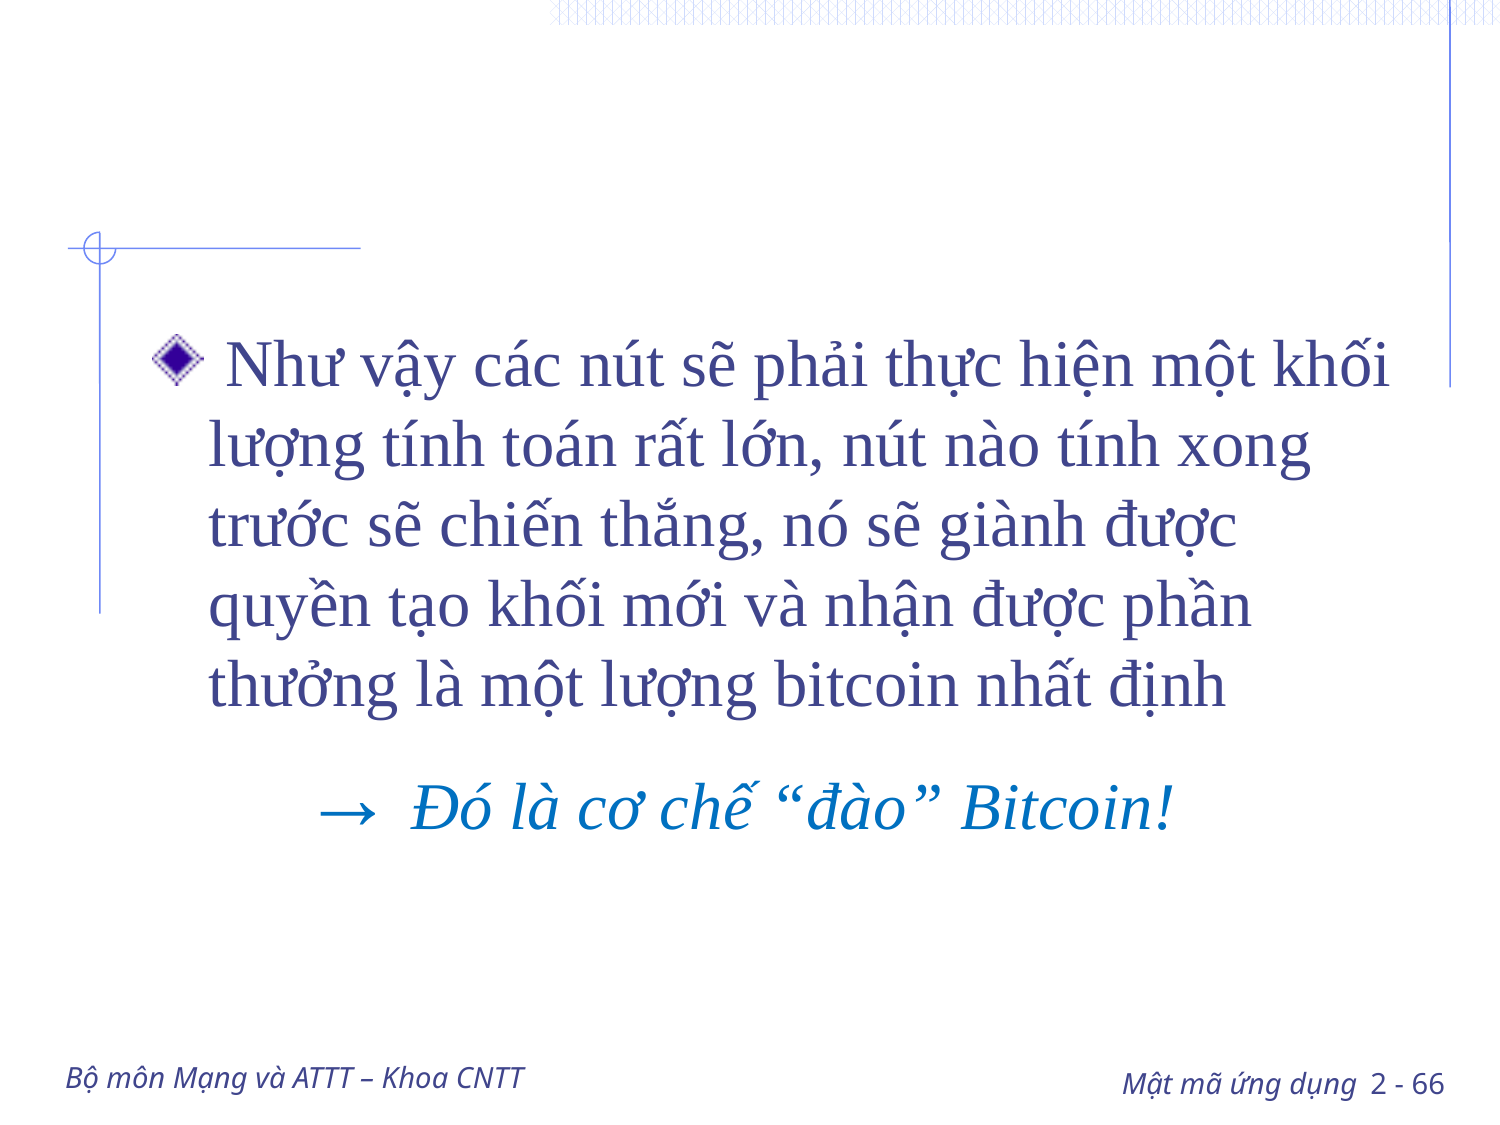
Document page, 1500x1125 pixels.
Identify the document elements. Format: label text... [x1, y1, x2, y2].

list Như vậy các nút sẽ phải thực hiện một khối lượng tính toán rất lớn, nút nào tính xong trước sẽ chiến thắng, nó sẽ giành được quyền tạo khối mới và nhận được phần thưởng là một lượng bitcoin nhất định → Đó là cơ chế “đào” Bitcoin! [137, 312, 1413, 988]
slide_number Bộ môn Mạng và ATTT – Khoa CNTT [50, 1027, 638, 1103]
picture [152, 334, 204, 386]
